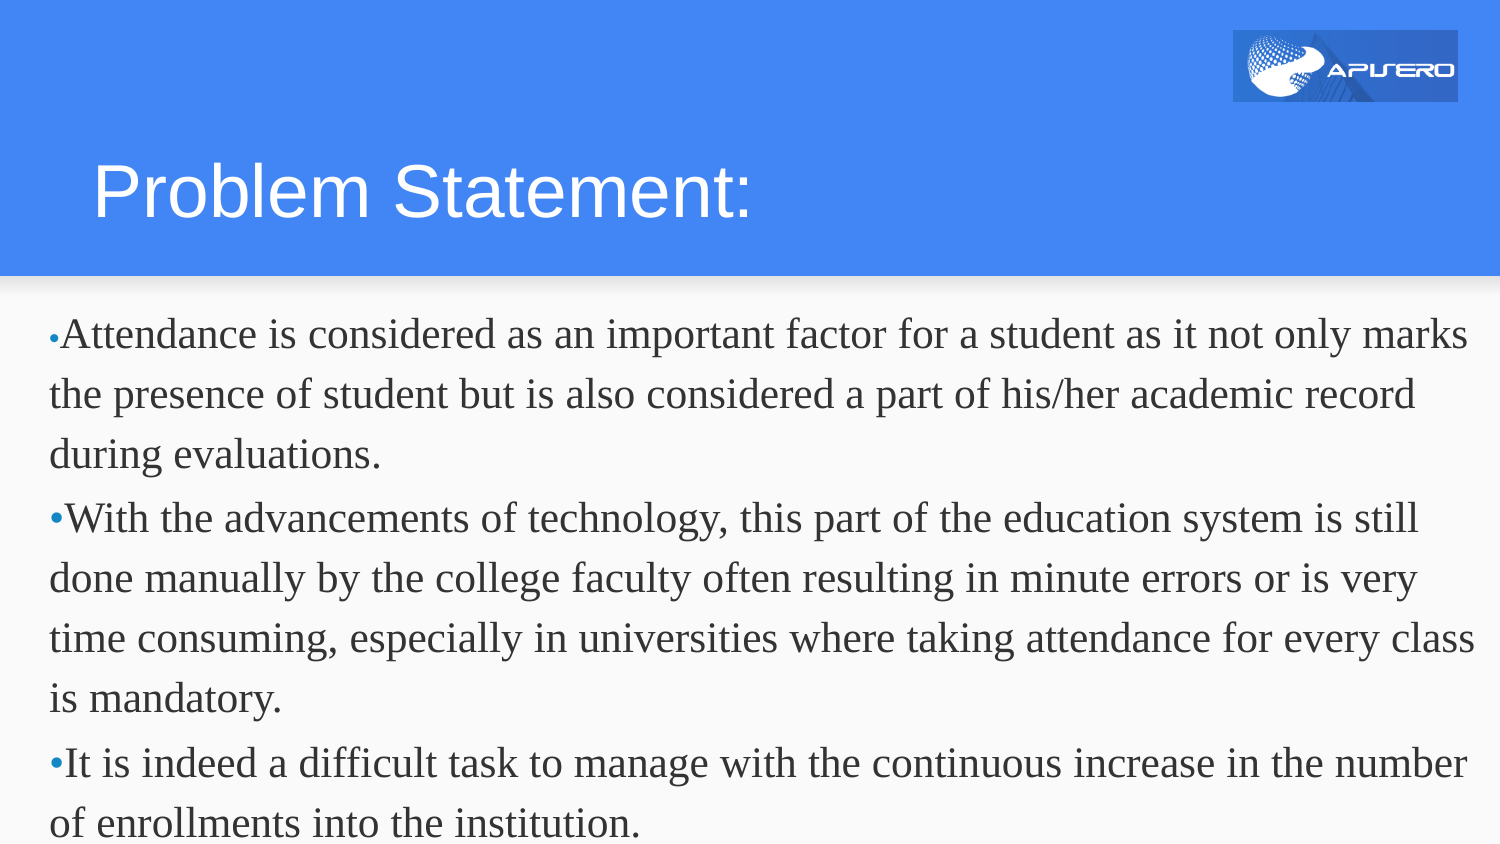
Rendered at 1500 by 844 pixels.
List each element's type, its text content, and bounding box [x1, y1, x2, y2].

title Problem Statement: [77, 121, 1427, 248]
picture [1233, 29, 1458, 102]
list •Attendance is considered as an important factor for a student as it not only marks the presence of student but is also considered a part of his/her academic record during evaluations. •With the advancements of technology, this part of the education system is still done manually by the college faculty often resulting in minute errors or is very time consuming, especially in universities where taking attendance for every class is mandatory. •It is indeed a difficult task to manage with the continuous increase in the number of enrollments into the institution. [34, 281, 1500, 844]
